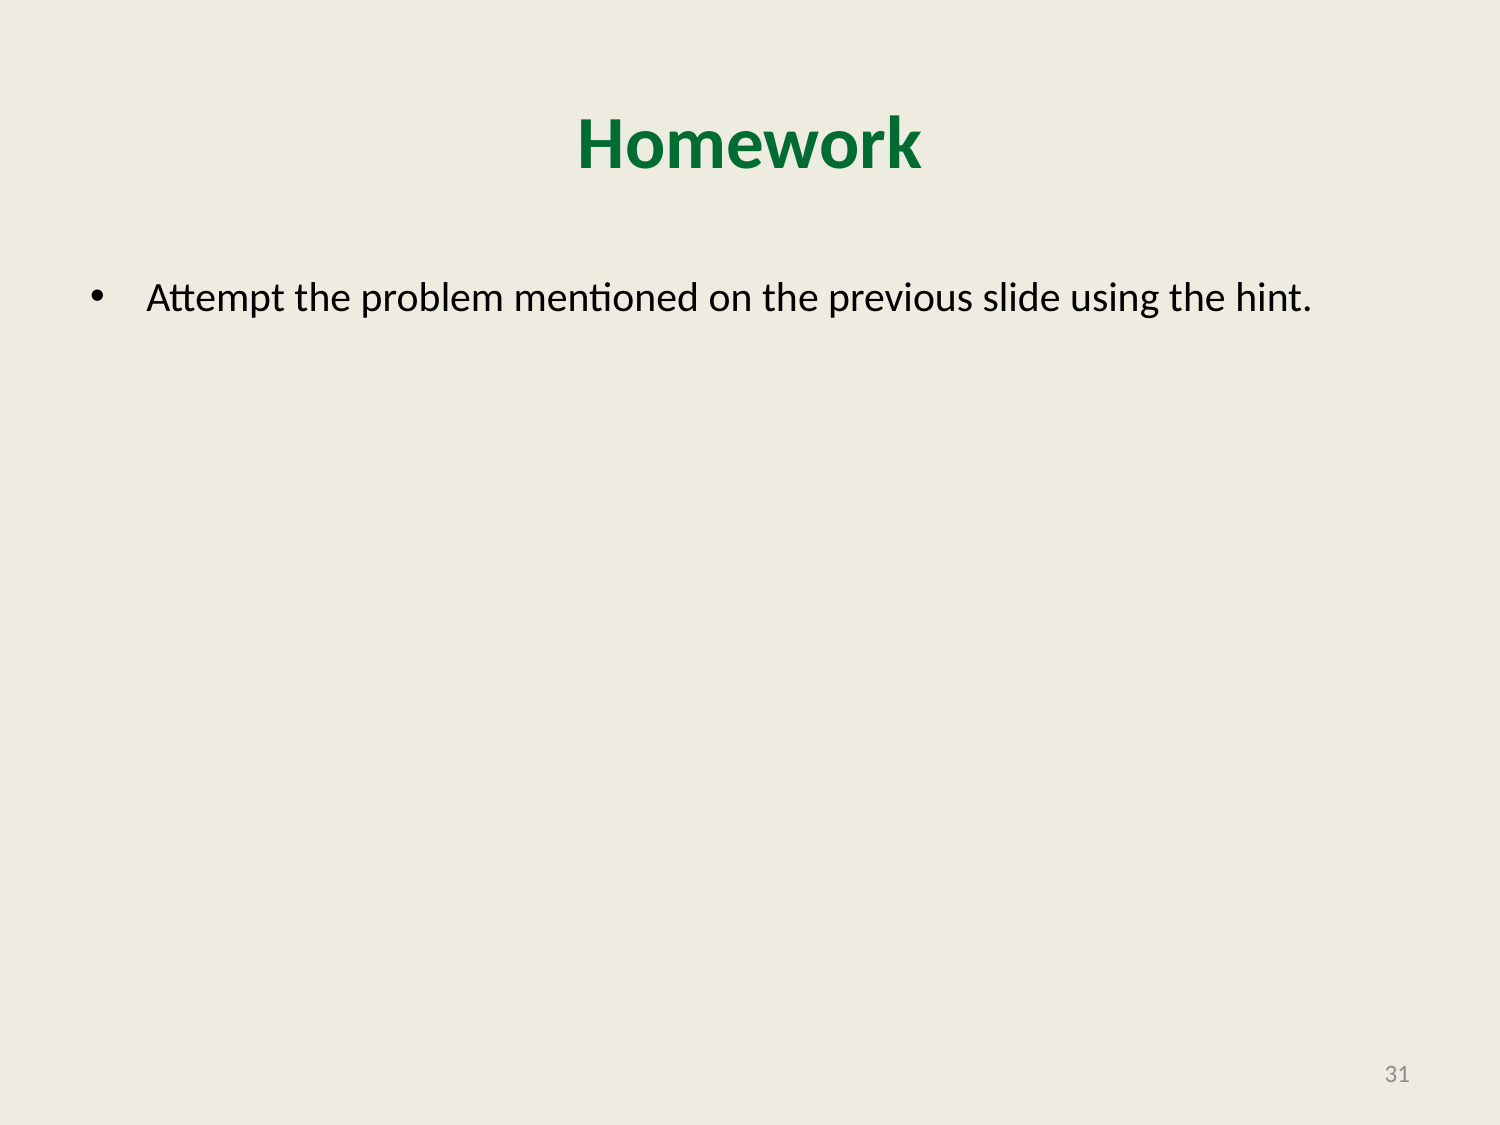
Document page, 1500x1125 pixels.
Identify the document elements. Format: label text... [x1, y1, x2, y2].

title Homework [75, 45, 1425, 233]
list Attempt the problem mentioned on the previous slide using the hint. [75, 262, 1425, 1005]
slide_number 31 [1074, 1042, 1425, 1103]
